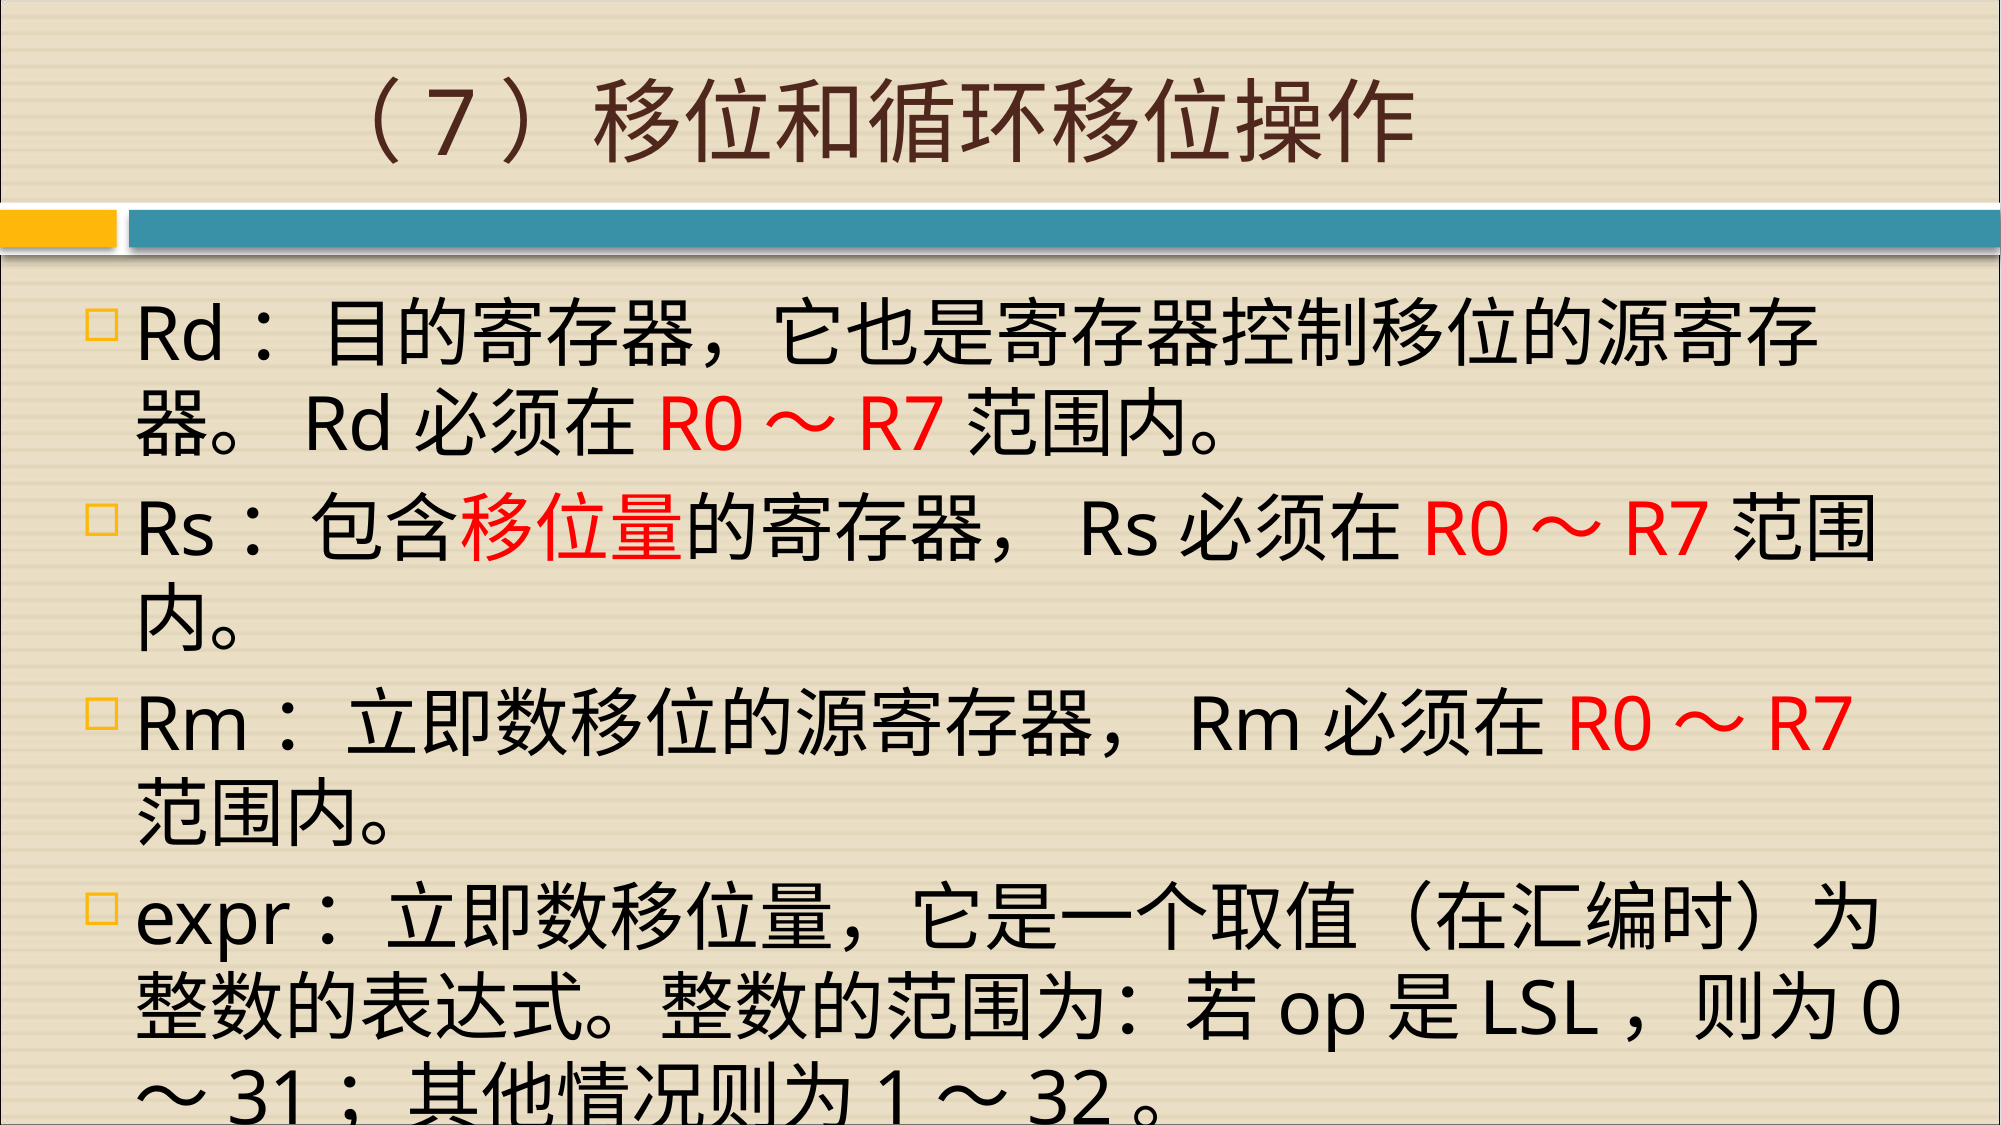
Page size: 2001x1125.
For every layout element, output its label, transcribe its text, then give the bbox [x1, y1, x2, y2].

list Rd：目的寄存器，它也是寄存器控制移位的源寄存器。Rd必须在R0～R7范围内。 Rs：包含移位量的寄存器，Rs必须在R0～R7范围内。 Rm：立即数移位的源寄存器，Rm必须在R0～R7范围内。 expr：立即数移位量，它是一个取值（在汇编时）为整数的表达式。整数的范围为：若op是LSL，则为0～31；其他情况则为1～32。 [66, 278, 1921, 1122]
title （7）移位和循环移位操作 [296, 37, 1746, 201]
picture [0, 0, 2001, 1125]
